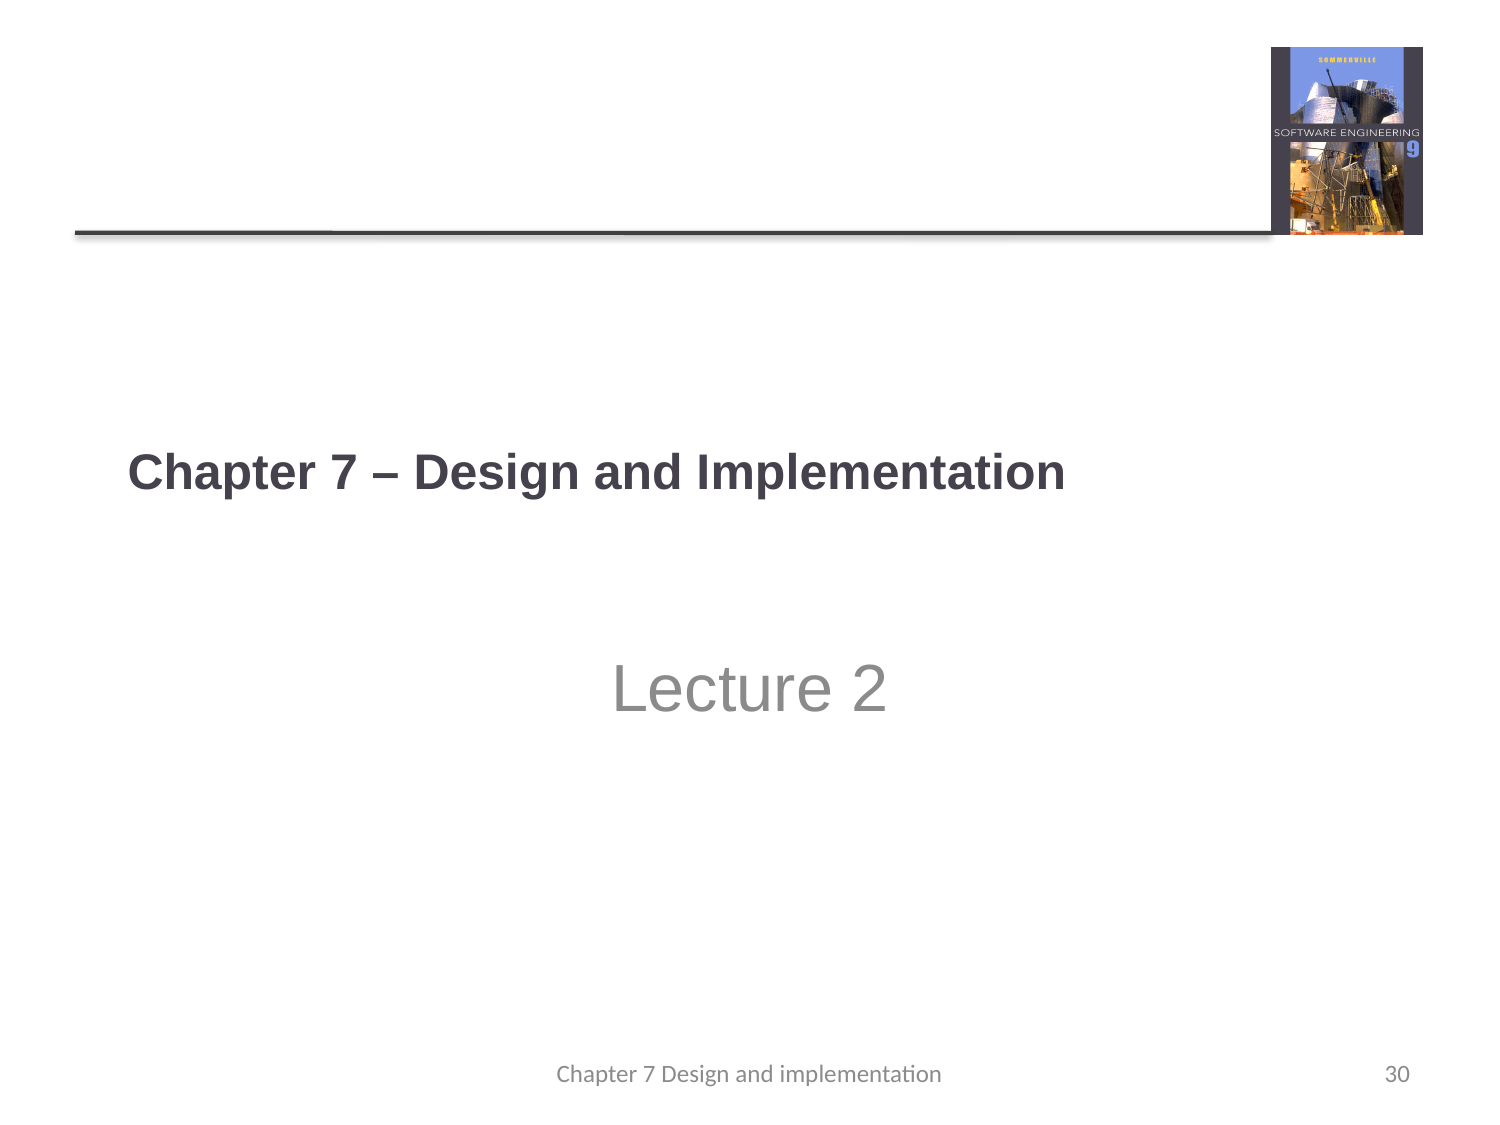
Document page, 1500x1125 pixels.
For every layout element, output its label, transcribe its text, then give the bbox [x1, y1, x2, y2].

footer Chapter 7 Design and implementation [512, 1042, 988, 1103]
slide_number 30 [1074, 1042, 1425, 1103]
picture [1271, 47, 1423, 235]
subtitle Lecture 2 [225, 637, 1275, 925]
title Chapter 7 – Design and Implementation [112, 349, 1388, 591]
